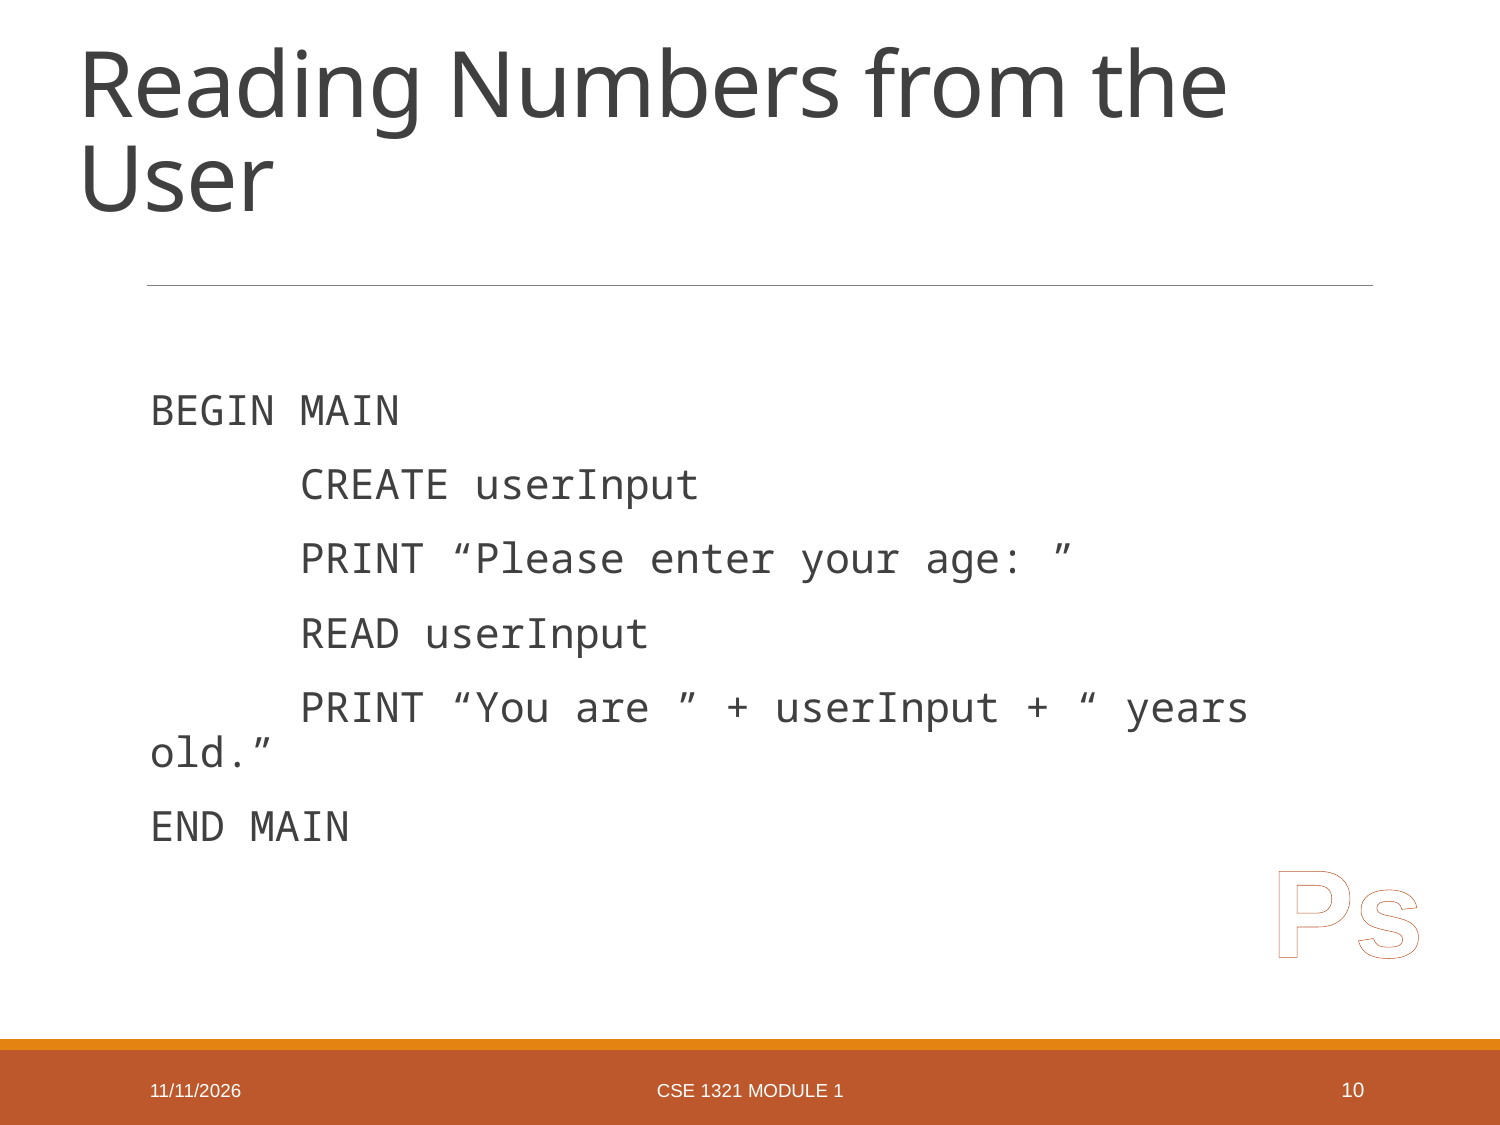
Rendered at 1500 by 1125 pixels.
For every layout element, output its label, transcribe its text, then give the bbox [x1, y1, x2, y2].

text_box Ps [1237, 824, 1457, 990]
title Reading Numbers from the User [62, 47, 1373, 238]
list BEGIN MAIN CREATE userInput PRINT “Please enter your age: ” READ userInput PRINT “You are ” + userInput + “ years old.” END MAIN [134, 302, 1373, 963]
footer CSE 1321 Module 1 [453, 1059, 1047, 1120]
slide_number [134, 1059, 440, 1120]
slide_number 10 [1217, 1059, 1380, 1120]
